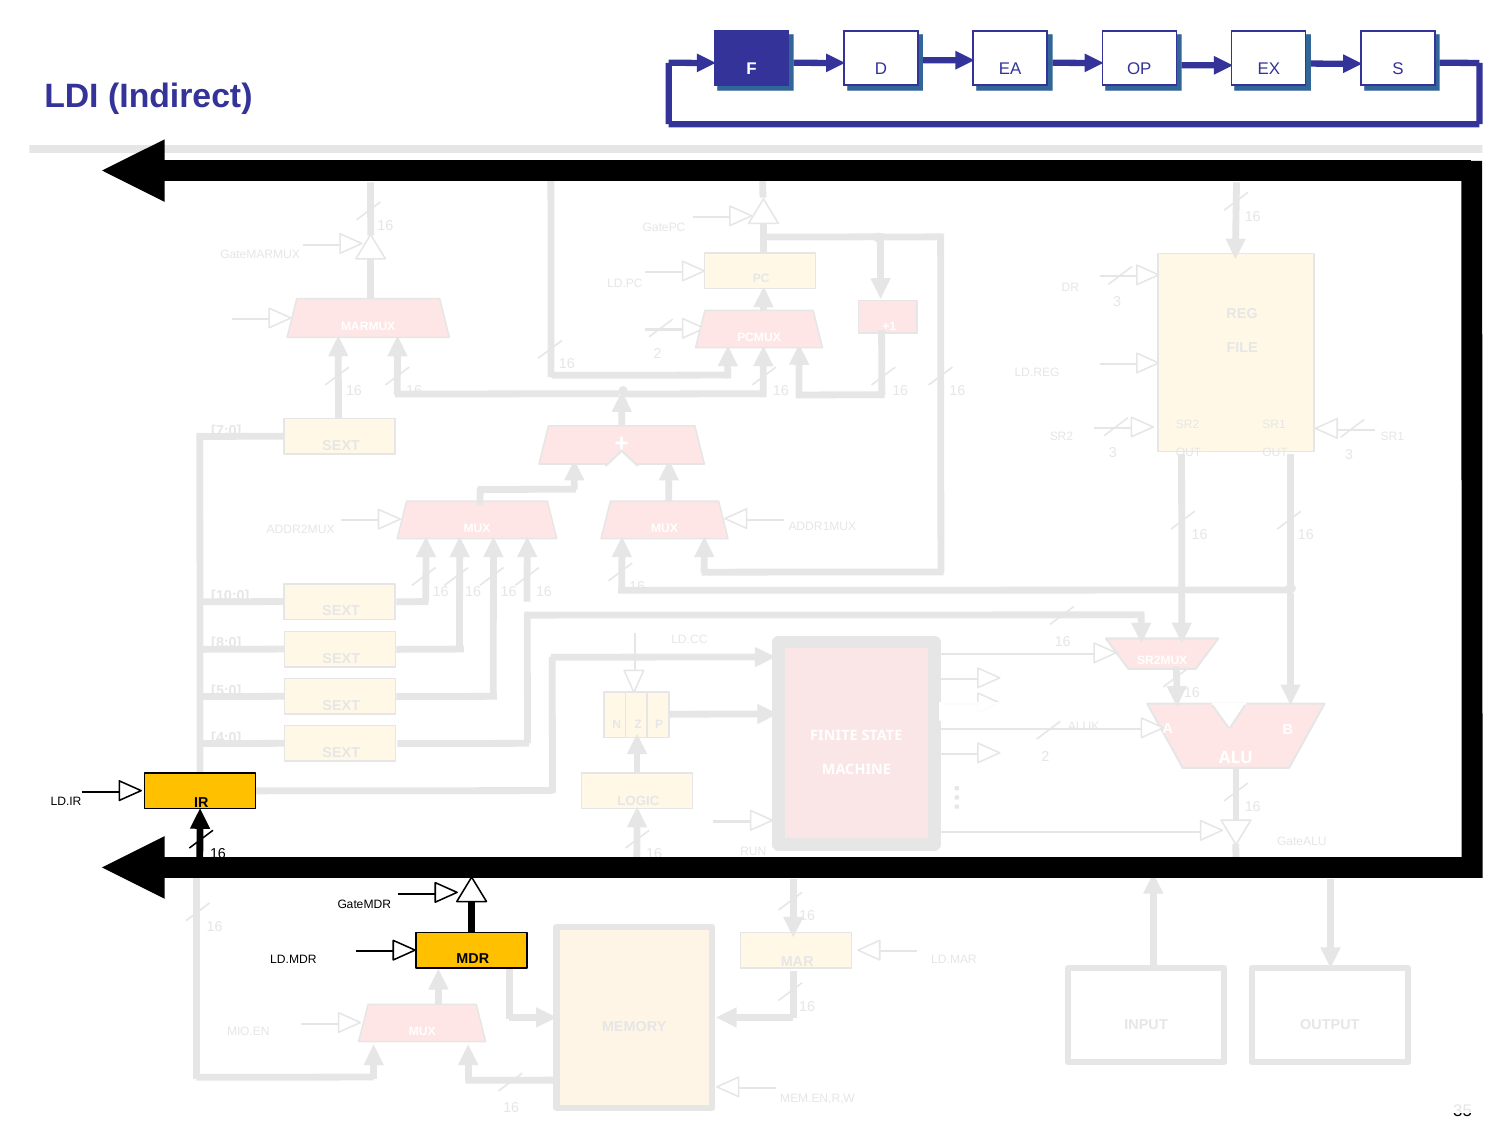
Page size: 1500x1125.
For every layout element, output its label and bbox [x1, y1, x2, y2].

text_box [10, 0, 1488, 1125]
